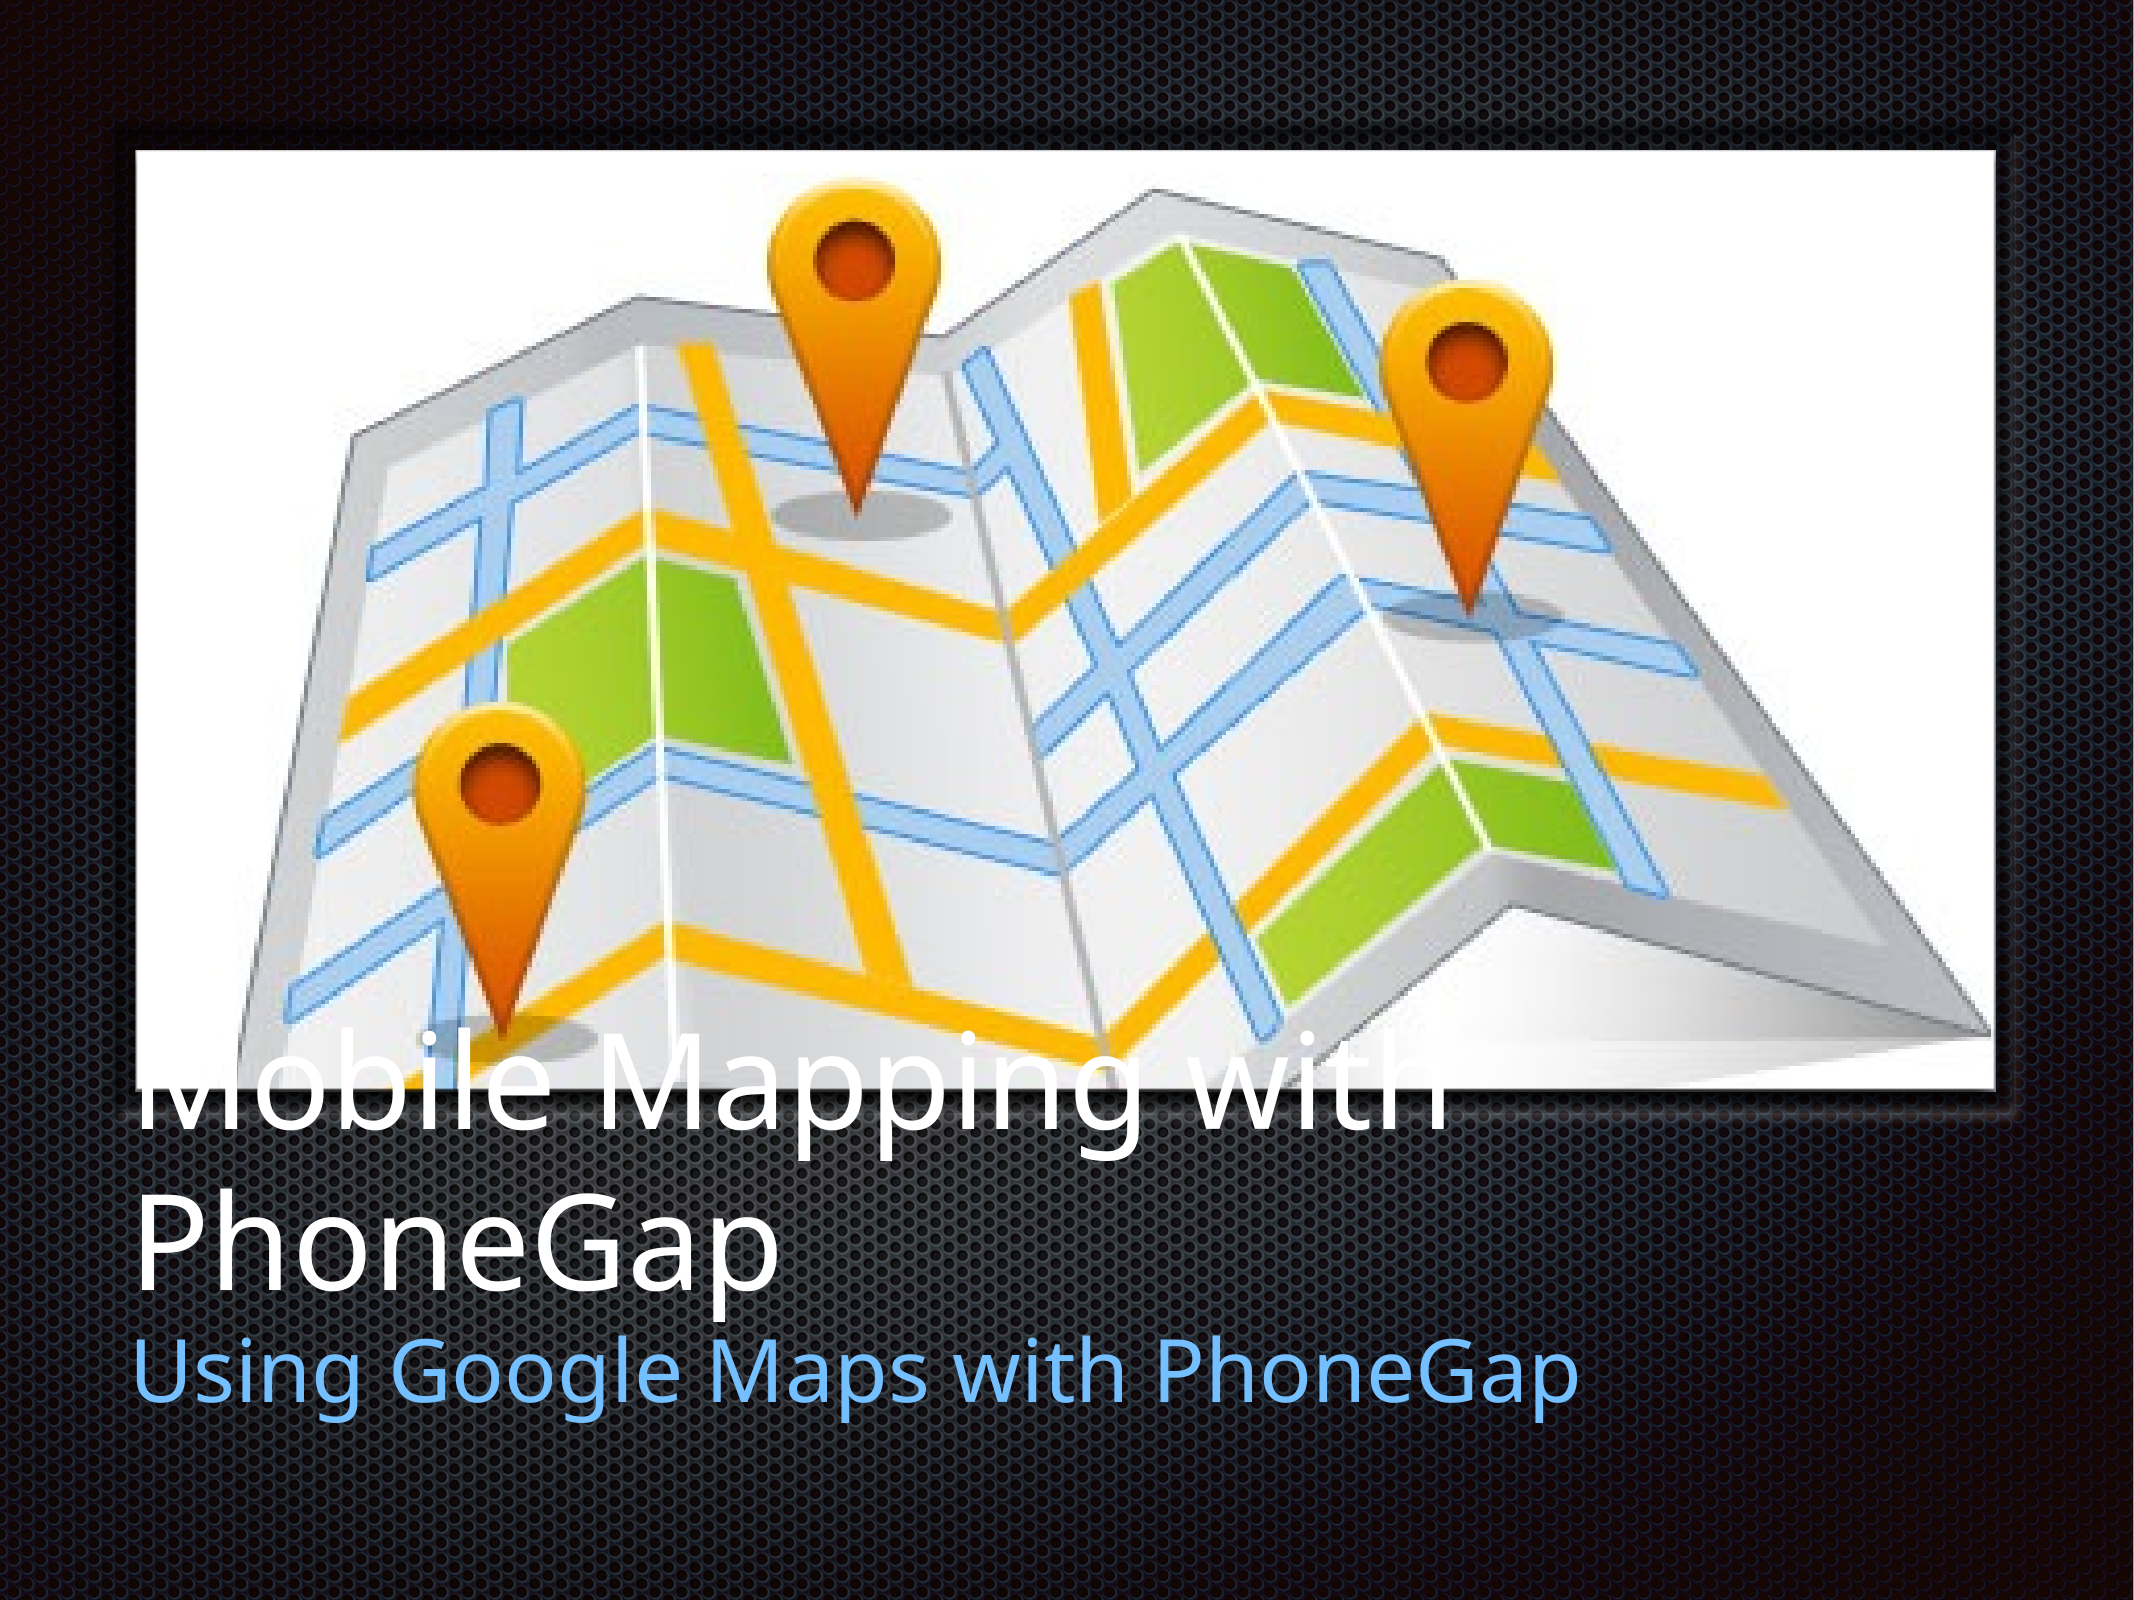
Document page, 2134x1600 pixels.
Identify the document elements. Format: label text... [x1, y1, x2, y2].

picture [0, 0, 2134, 1600]
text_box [103, 118, 2028, 1128]
title Mobile Mapping with PhoneGap [128, 1128, 2005, 1314]
list Using Google Maps with PhoneGap [128, 1314, 2005, 1572]
